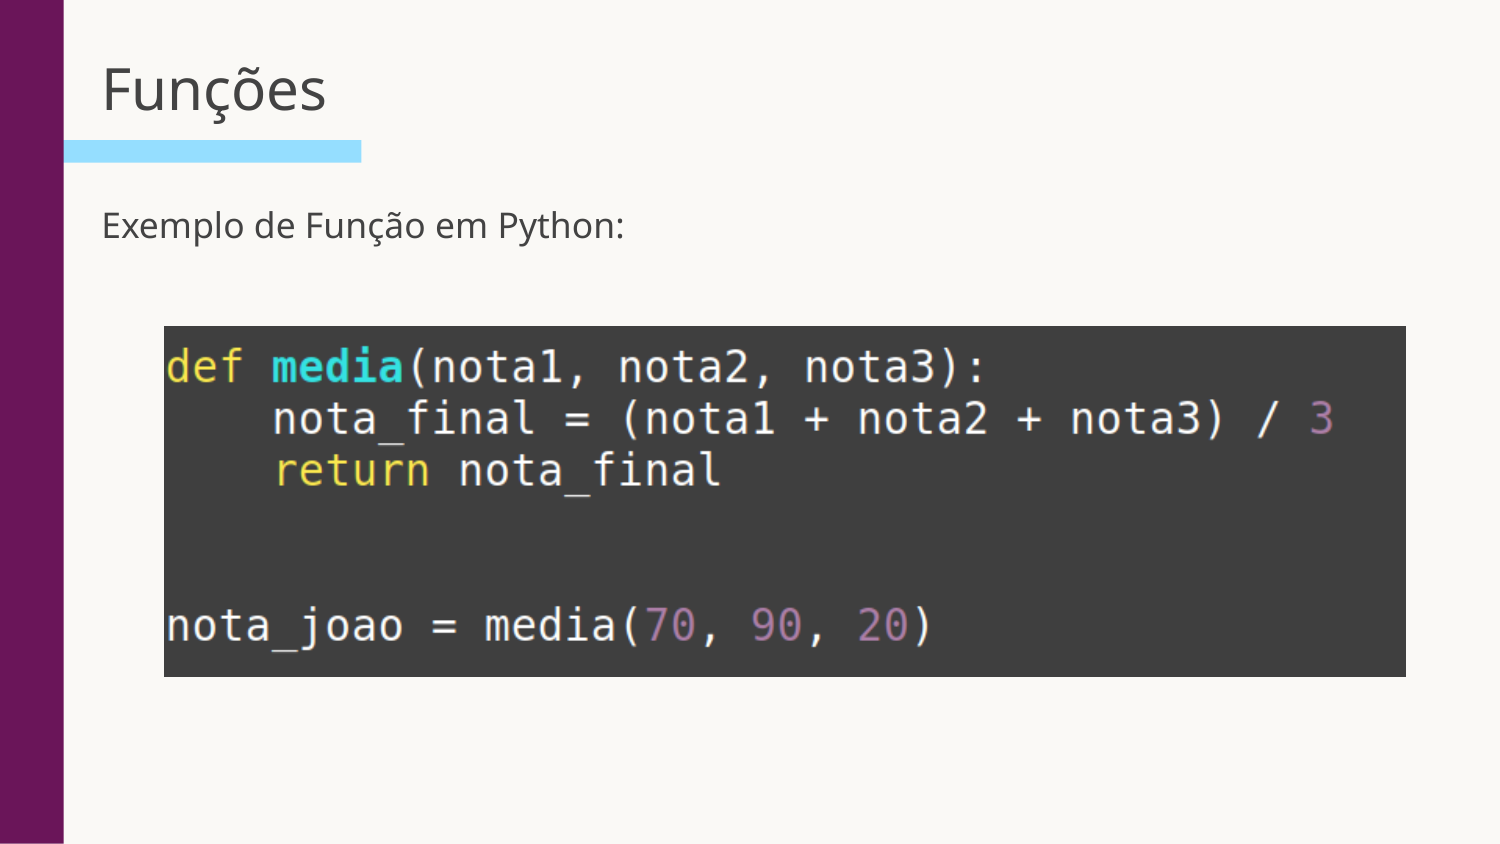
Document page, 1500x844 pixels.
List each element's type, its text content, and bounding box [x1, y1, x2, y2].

picture [164, 325, 1406, 677]
title Funções [86, 37, 1484, 181]
list Exemplo de Função em Python: [86, 181, 1484, 742]
